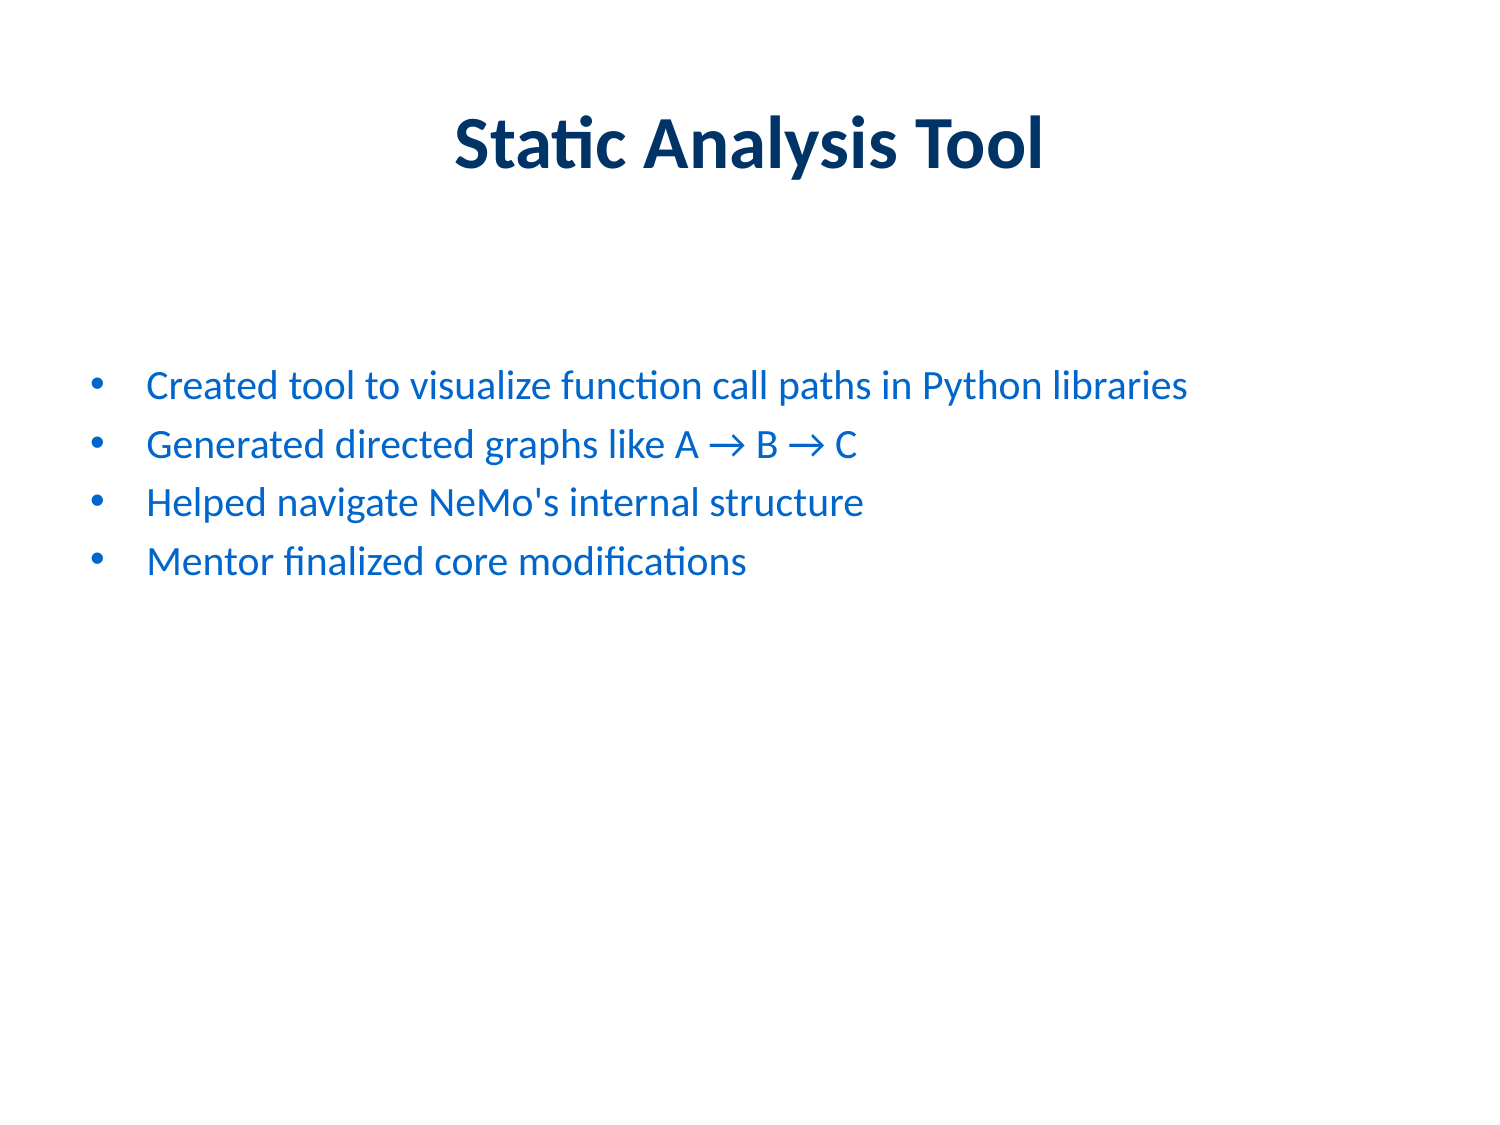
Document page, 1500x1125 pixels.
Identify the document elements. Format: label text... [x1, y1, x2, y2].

title Static Analysis Tool [75, 45, 1425, 233]
list Created tool to visualize function call paths in Python libraries Generated directed graphs like A → B → C Helped navigate NeMo's internal structure Mentor finalized core modifications [75, 262, 1425, 1005]
